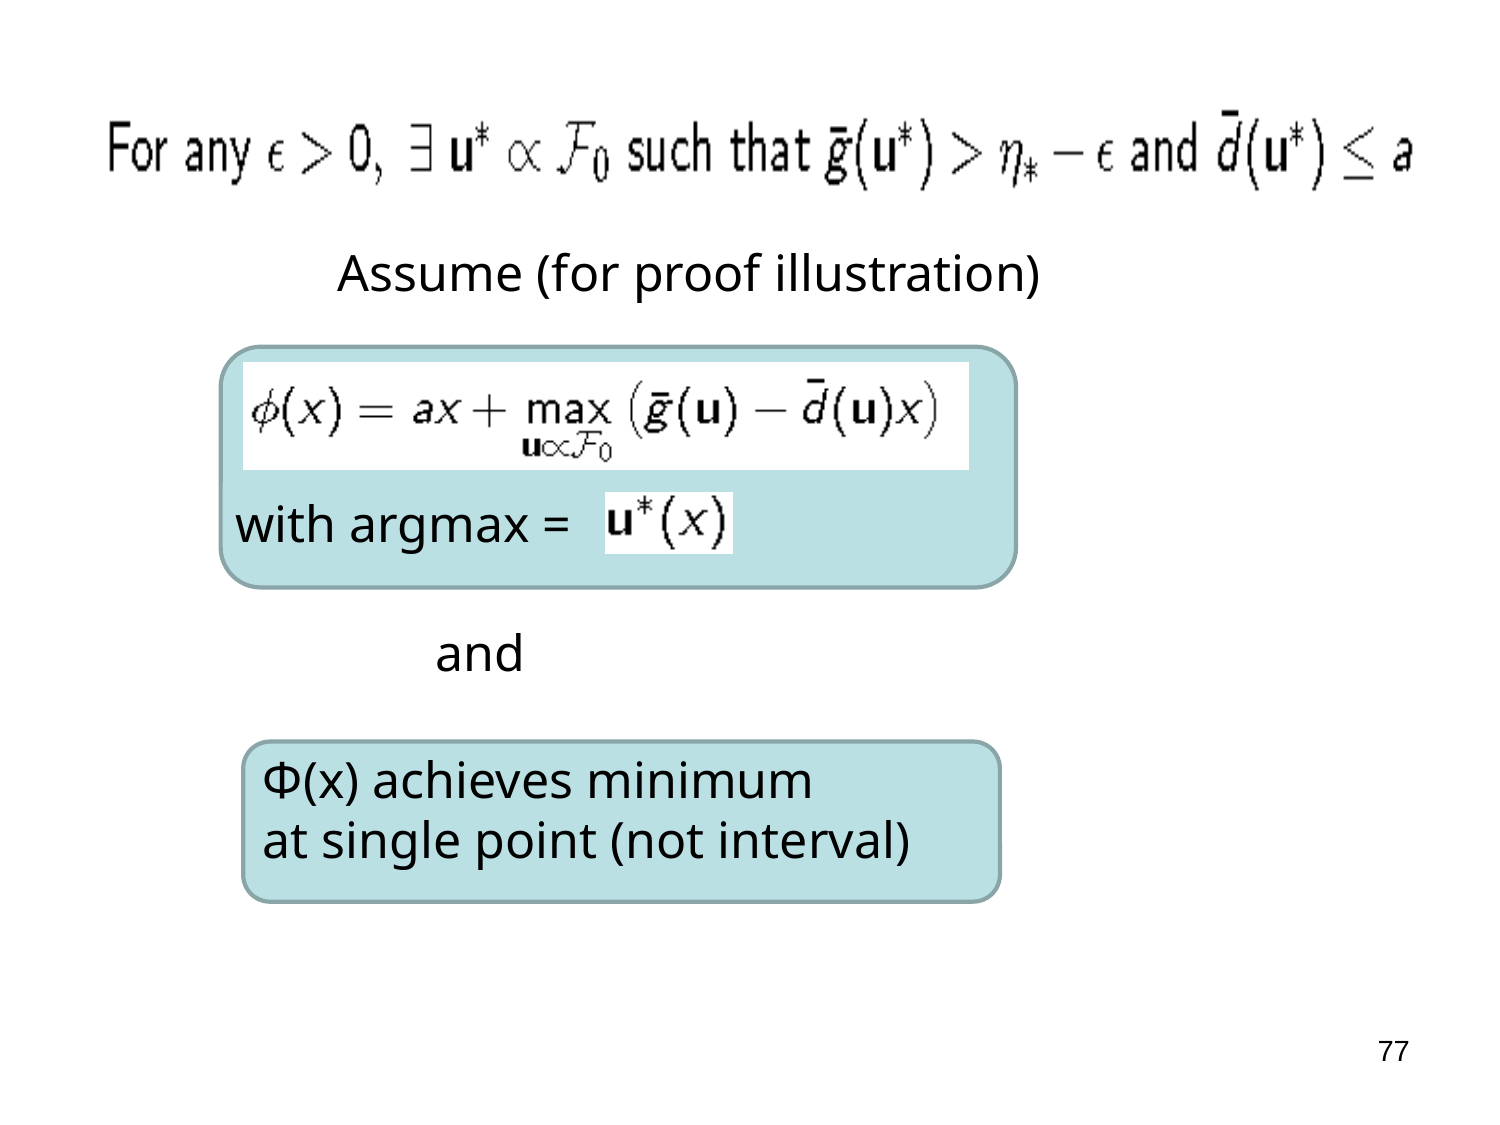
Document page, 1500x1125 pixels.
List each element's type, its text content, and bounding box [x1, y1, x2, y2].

slide_number 77 [1074, 1024, 1426, 1103]
text_box with argmax = [220, 485, 649, 560]
text_box [218, 344, 1019, 590]
picture [605, 492, 733, 554]
text_box Φ(x) achieves minimum at single point (not interval) [248, 741, 926, 877]
text_box and [420, 614, 573, 689]
picture [242, 361, 969, 470]
picture [89, 102, 1419, 216]
text_box [241, 739, 1003, 904]
text_box Assume (for proof illustration) [323, 234, 1065, 369]
